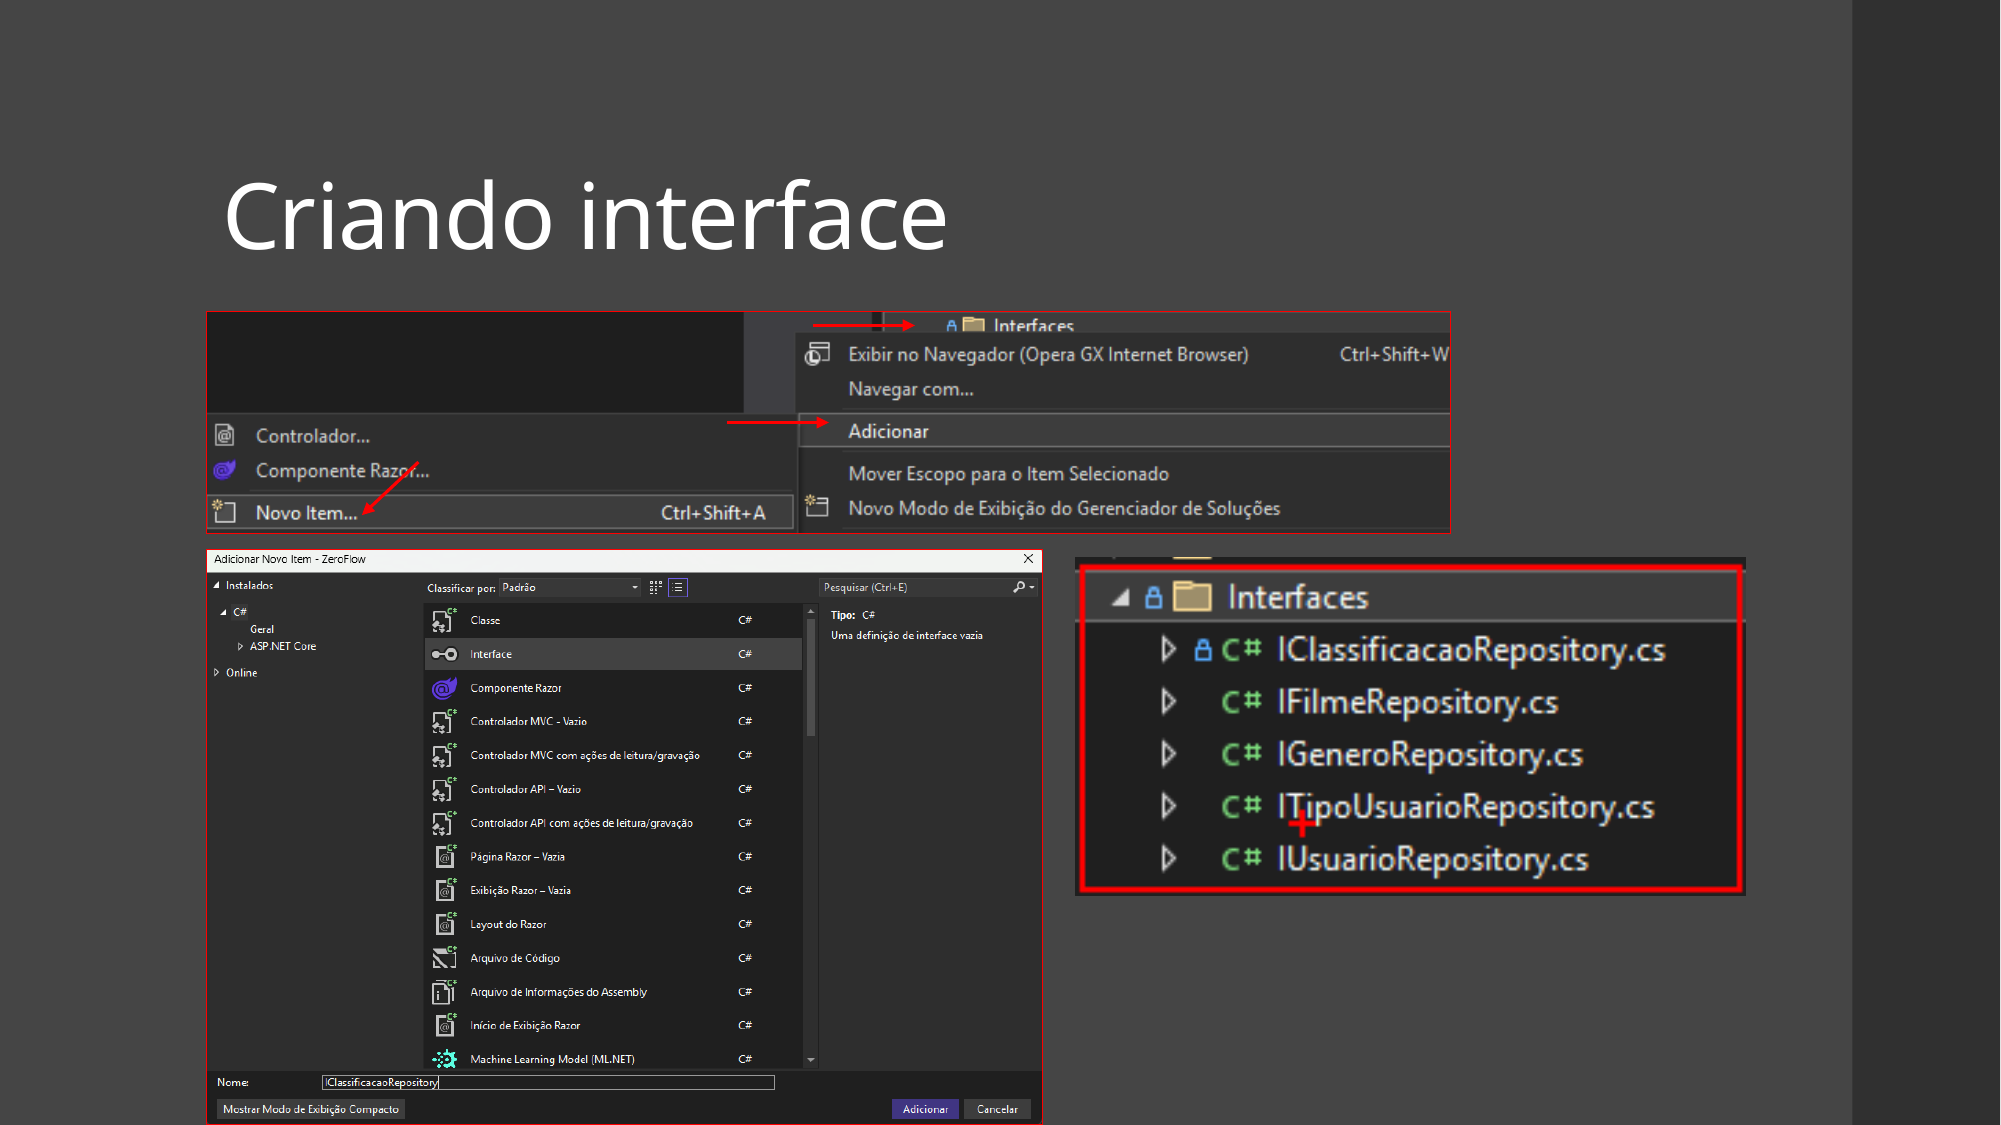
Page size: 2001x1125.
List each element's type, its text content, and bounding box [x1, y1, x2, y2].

title Criando interface [206, 60, 1797, 278]
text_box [361, 461, 419, 516]
picture [206, 549, 1043, 1125]
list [206, 311, 1452, 534]
picture [1075, 557, 1746, 896]
